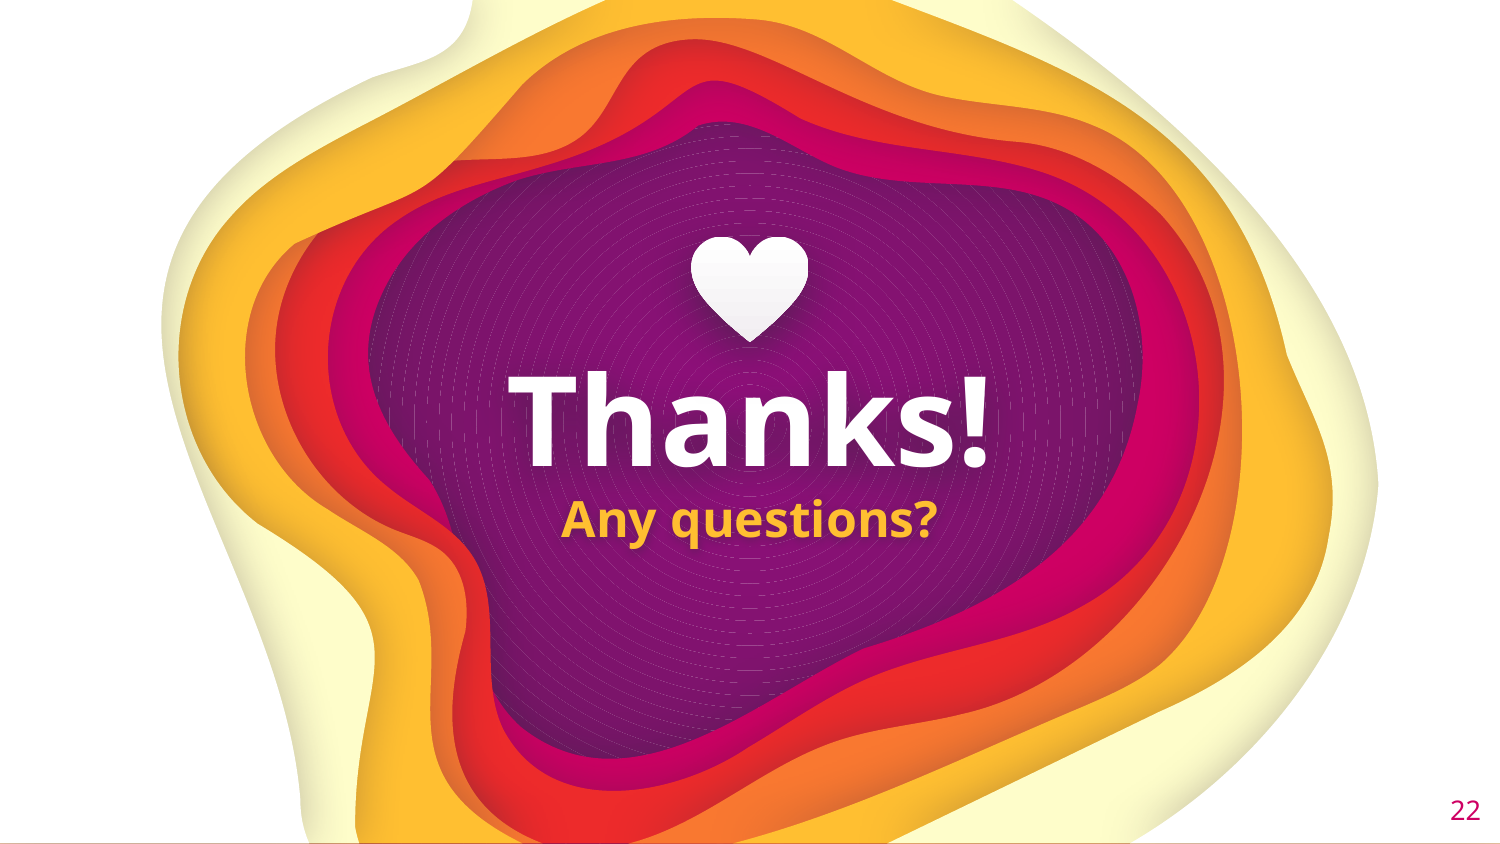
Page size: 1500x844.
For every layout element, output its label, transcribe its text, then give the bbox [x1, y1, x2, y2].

slide_number 22 [1391, 779, 1482, 844]
title Thanks! [351, 364, 1149, 484]
list Any questions? [351, 487, 1149, 664]
text_box [691, 236, 809, 342]
